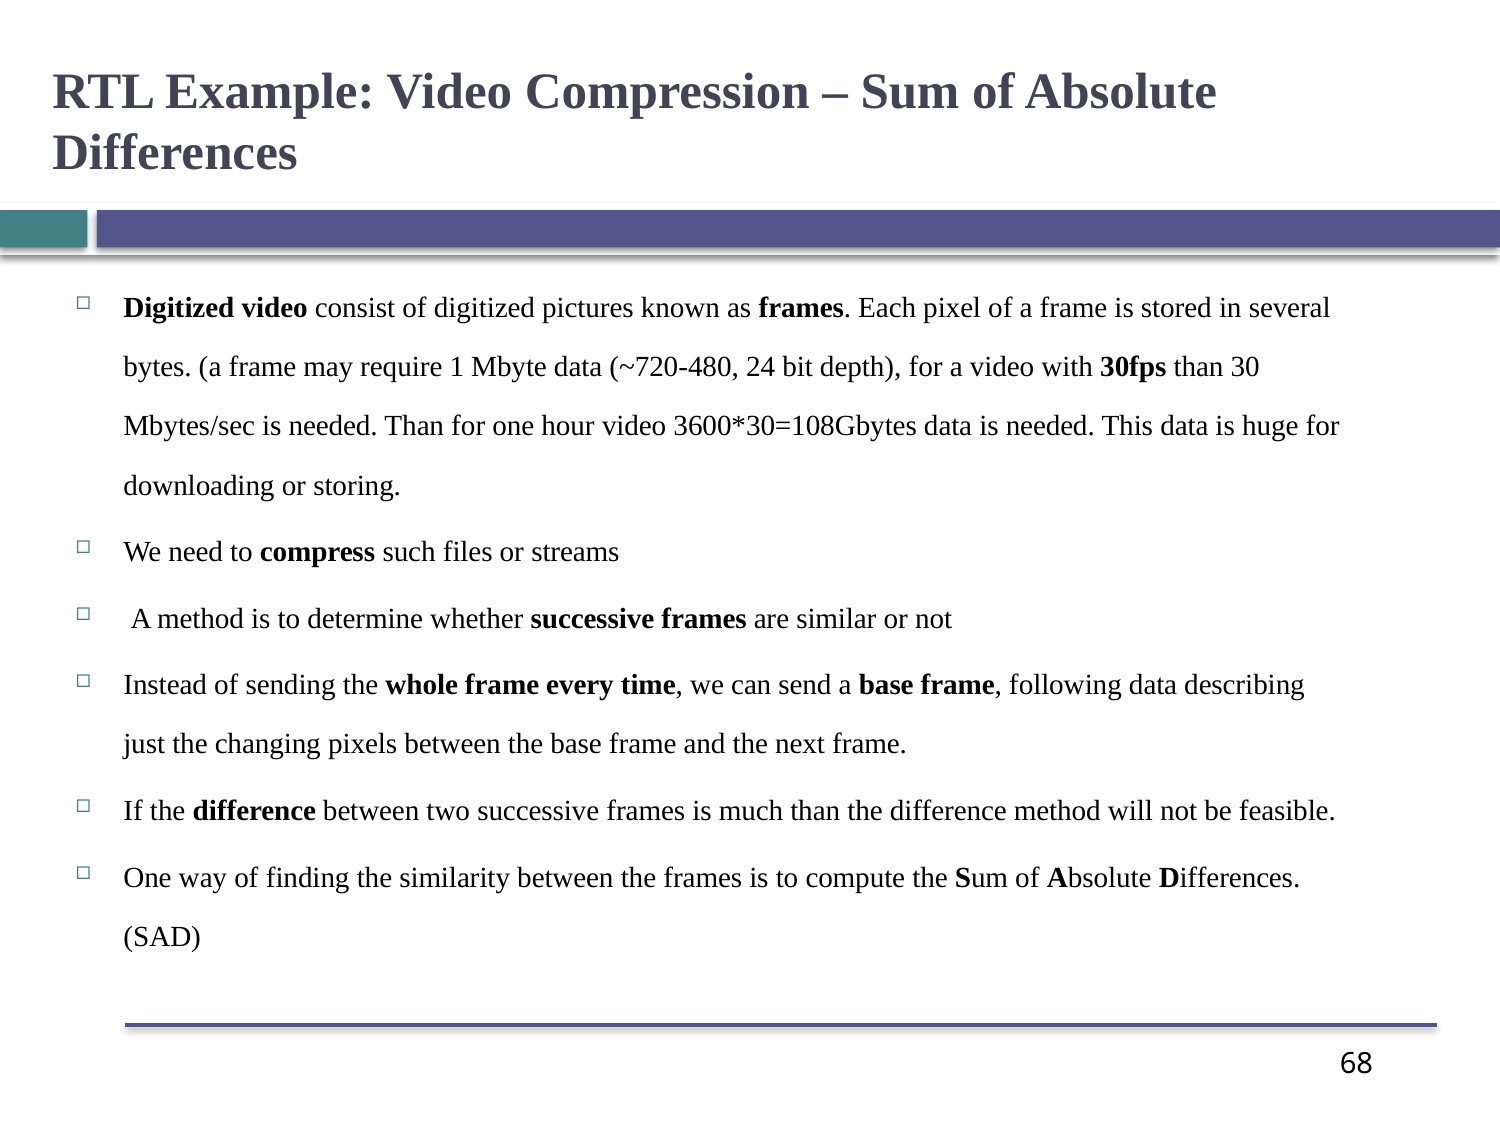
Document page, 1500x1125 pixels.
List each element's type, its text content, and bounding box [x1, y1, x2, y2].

text_box RTL Example: Video Compression – Sum of Absolute Differences [37, 49, 1450, 188]
text_box Digitized video consist of digitized pictures known as frames. Each pixel of a frame is stored in several bytes. (a frame may require 1 Mbyte data (~720-480, 24 bit depth), for a video with 30fps than 30 Mbytes/sec is needed. Than for one hour video 3600*30=108Gbytes data is needed. This data is huge for downloading or storing. We need to compress such files or streams A method is to determine whether successive frames are similar or not Instead of sending the whole frame every time, we can send a base frame, following data describing just the changing pixels between the base frame and the next frame. If the difference between two successive frames is much than the difference method will not be feasible. One way of finding the similarity between the frames is to compute the Sum of Absolute Differences.(SAD) [60, 256, 1355, 1025]
